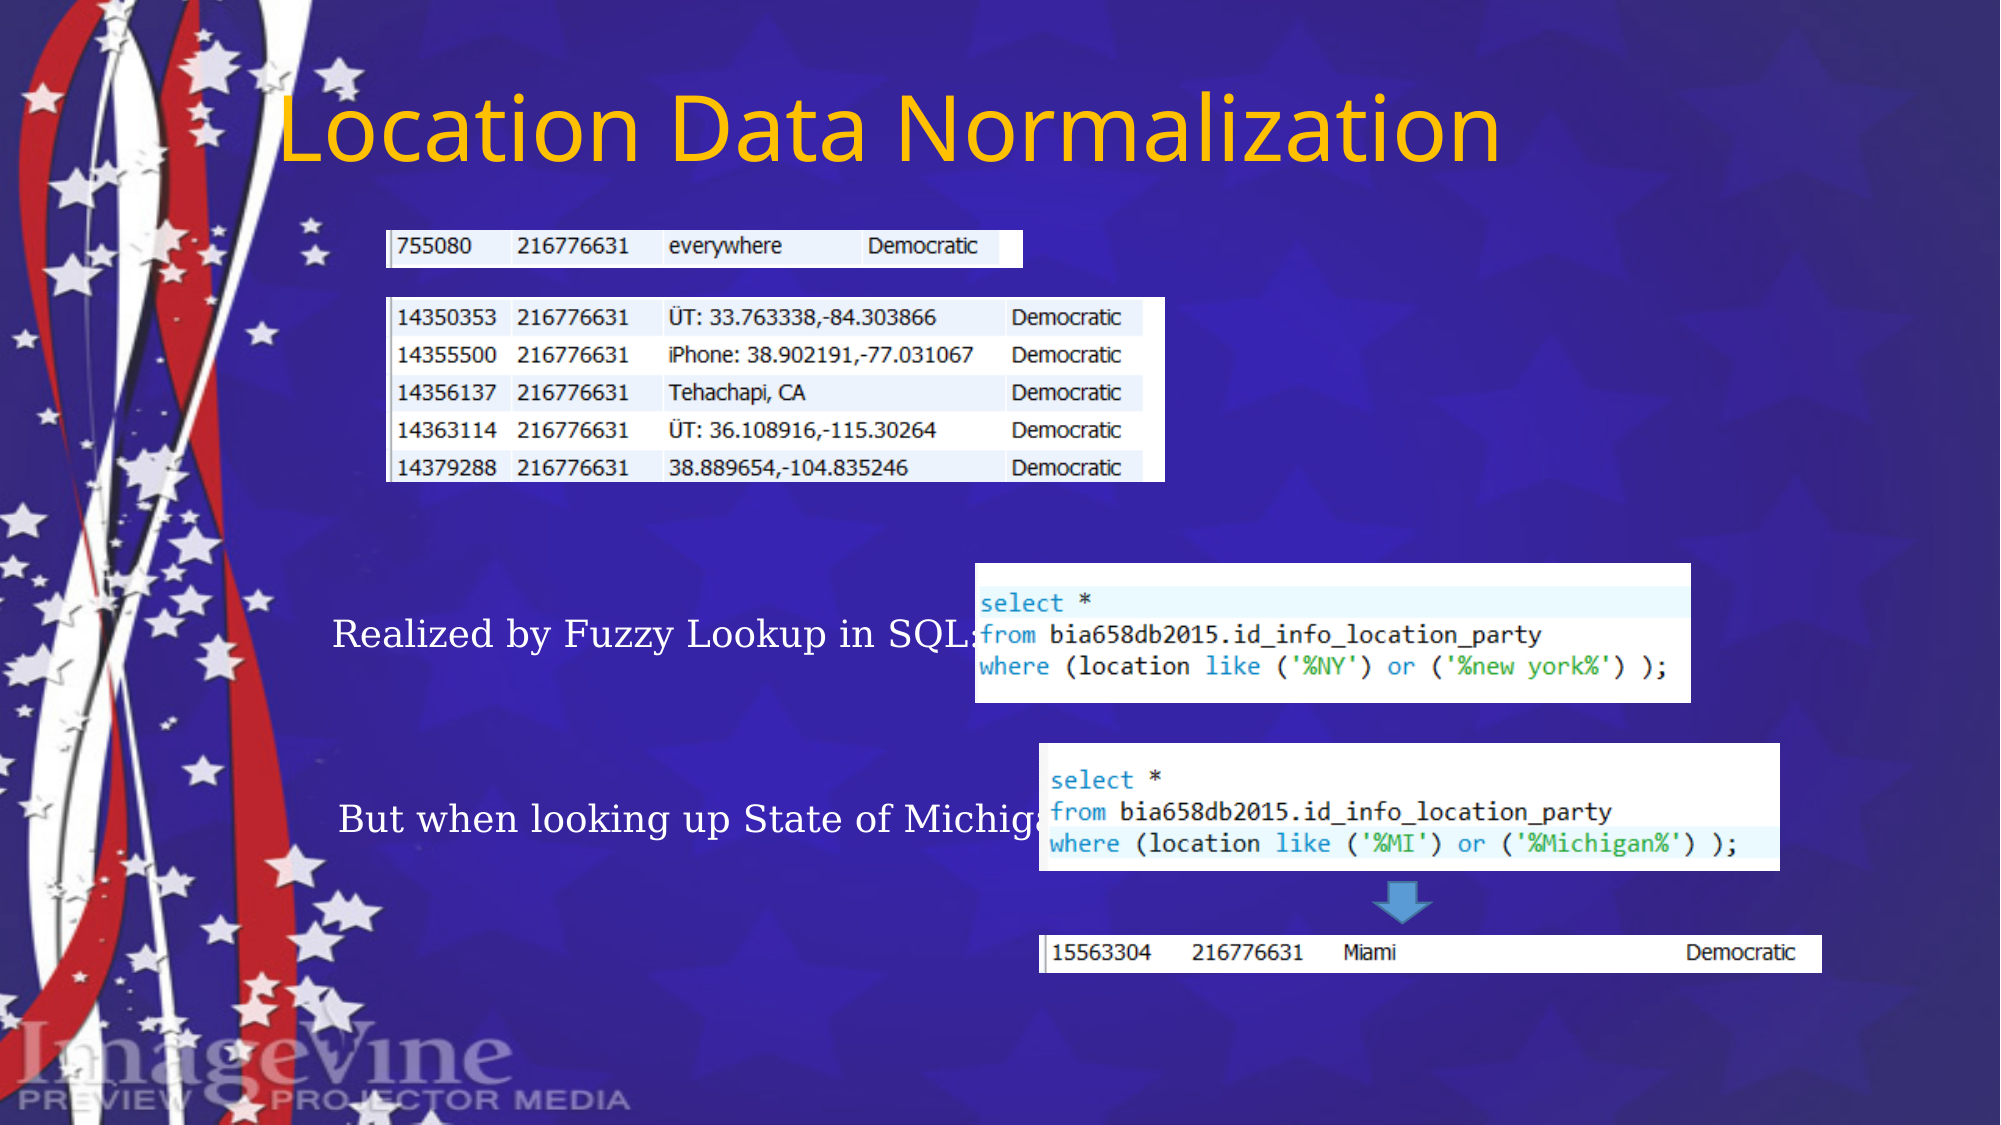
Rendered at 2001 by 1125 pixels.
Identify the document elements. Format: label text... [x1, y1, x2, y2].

text_box Location Data Normalization [261, 74, 1521, 189]
picture [1039, 743, 1780, 871]
picture [1039, 935, 1822, 973]
picture [386, 230, 1023, 268]
picture [975, 563, 1691, 703]
text_box [1371, 881, 1434, 925]
text_box But when looking up State of Michigan: [322, 787, 1039, 848]
picture [386, 297, 1165, 482]
text_box Realized by Fuzzy Lookup in SQL: [316, 602, 975, 663]
